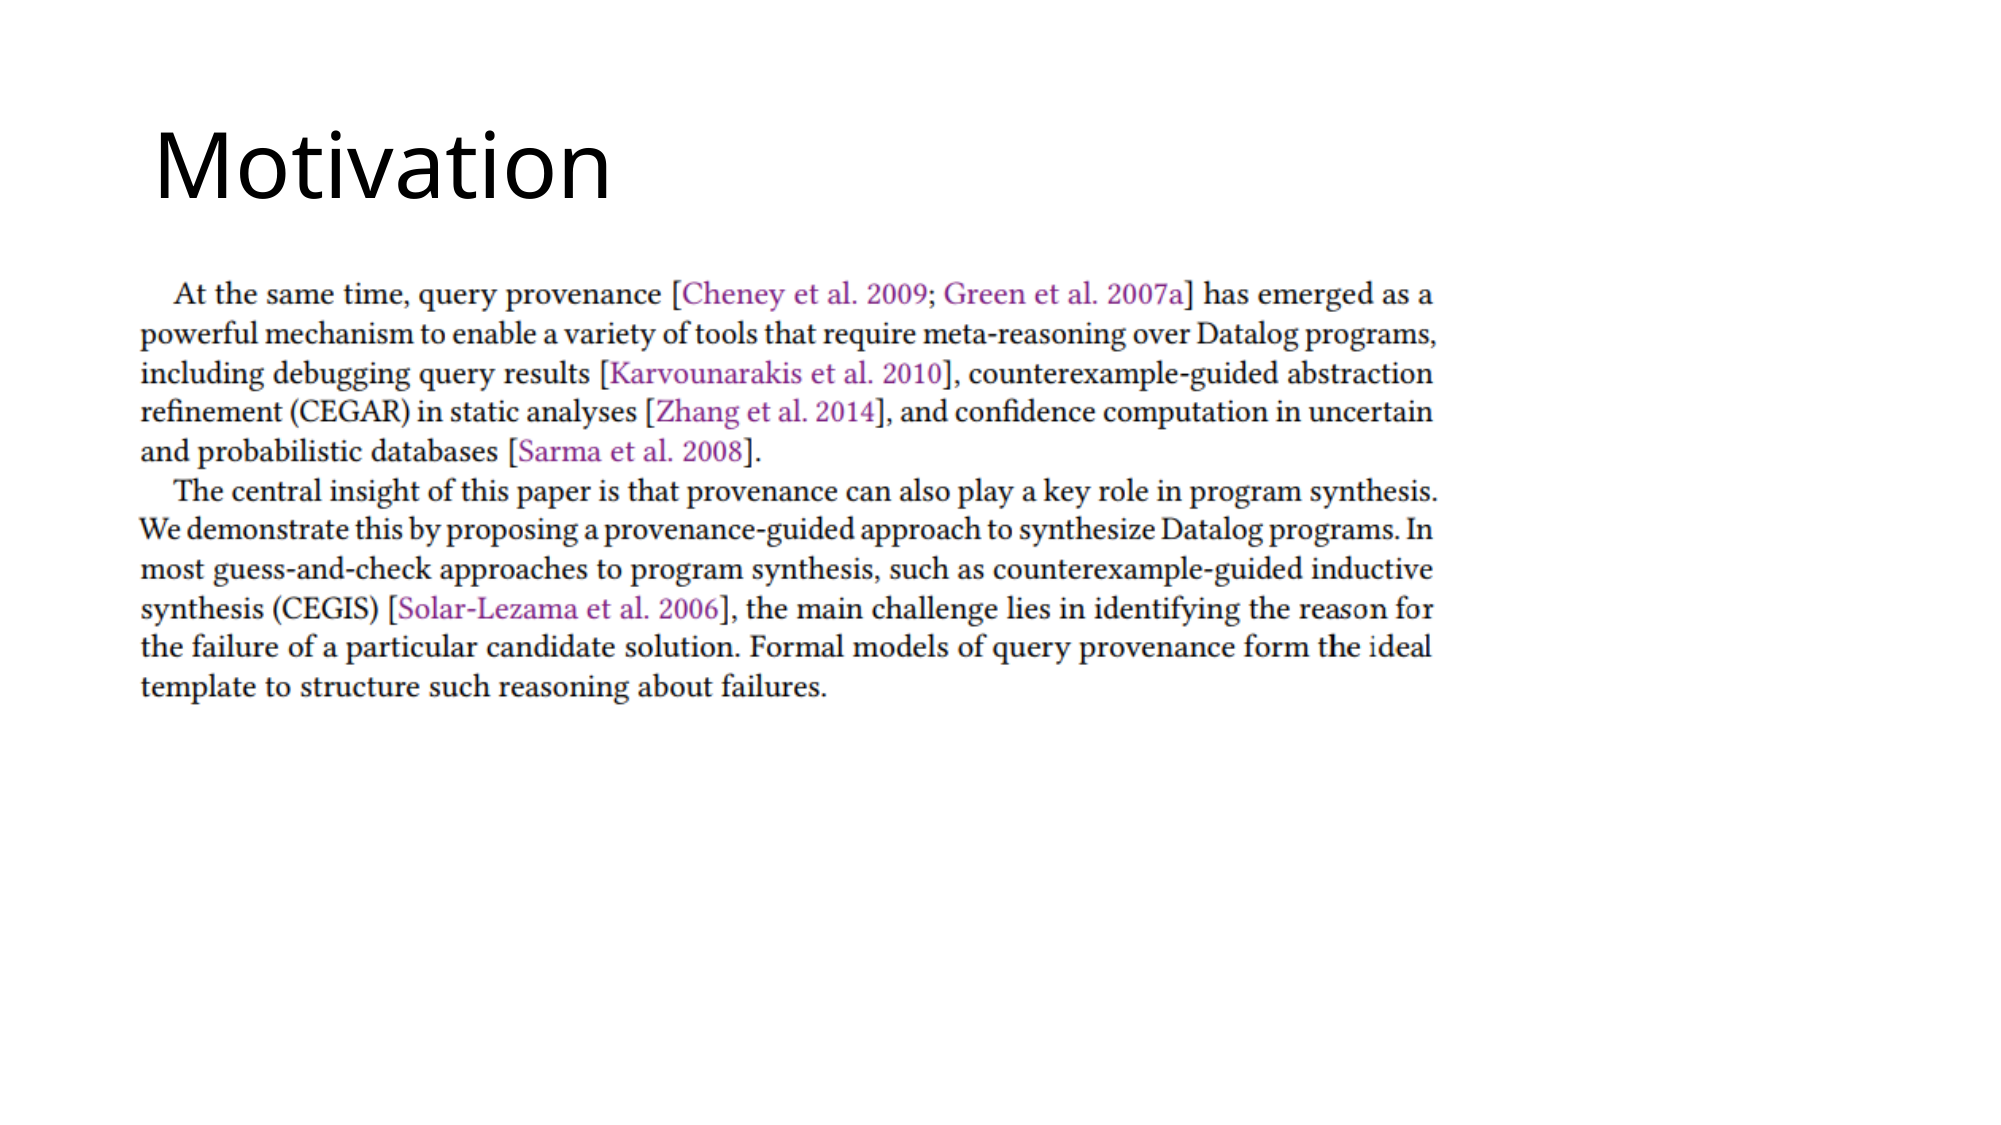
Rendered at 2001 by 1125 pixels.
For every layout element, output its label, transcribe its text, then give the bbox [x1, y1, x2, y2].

picture [137, 277, 1441, 711]
title Motivation [137, 59, 1863, 278]
